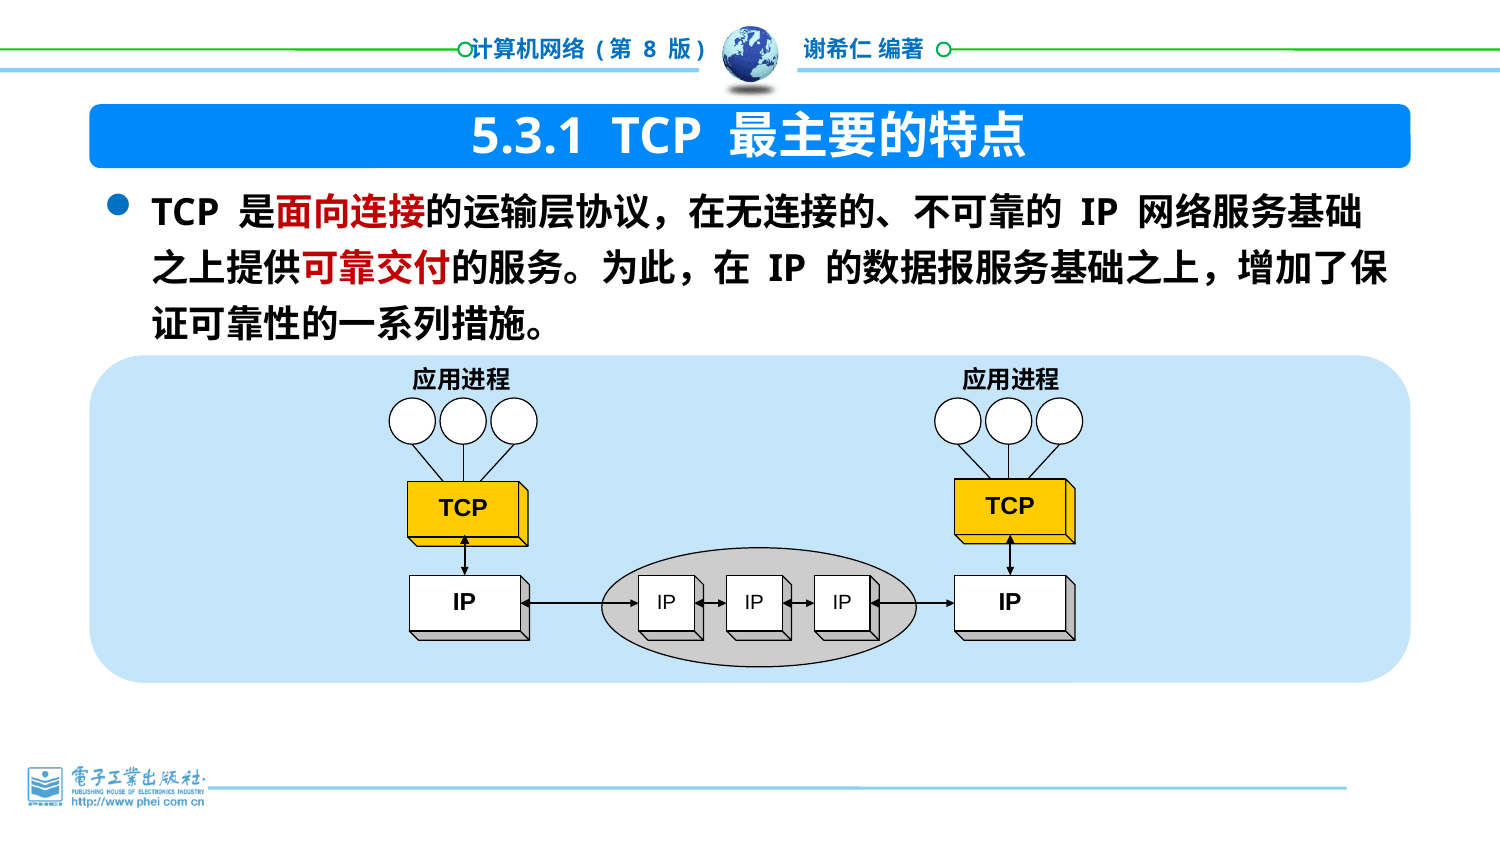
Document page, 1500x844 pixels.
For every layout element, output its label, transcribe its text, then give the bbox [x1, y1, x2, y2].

text_box [89, 104, 456, 169]
text_box [87, 353, 1413, 685]
text_box TCP 是面向连接的运输层协议，在无连接的、不可靠的 IP 网络服务基础之上提供可靠交付的服务。为此，在 IP 的数据报服务基础之上，增加了保证可靠性的一系列措施。 [89, 169, 1411, 353]
picture [720, 24, 780, 95]
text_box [385, 358, 1093, 670]
picture [23, 764, 208, 809]
text_box [1043, 104, 1411, 168]
text_box 5.3.1 TCP 最主要的特点 [456, 95, 1043, 169]
